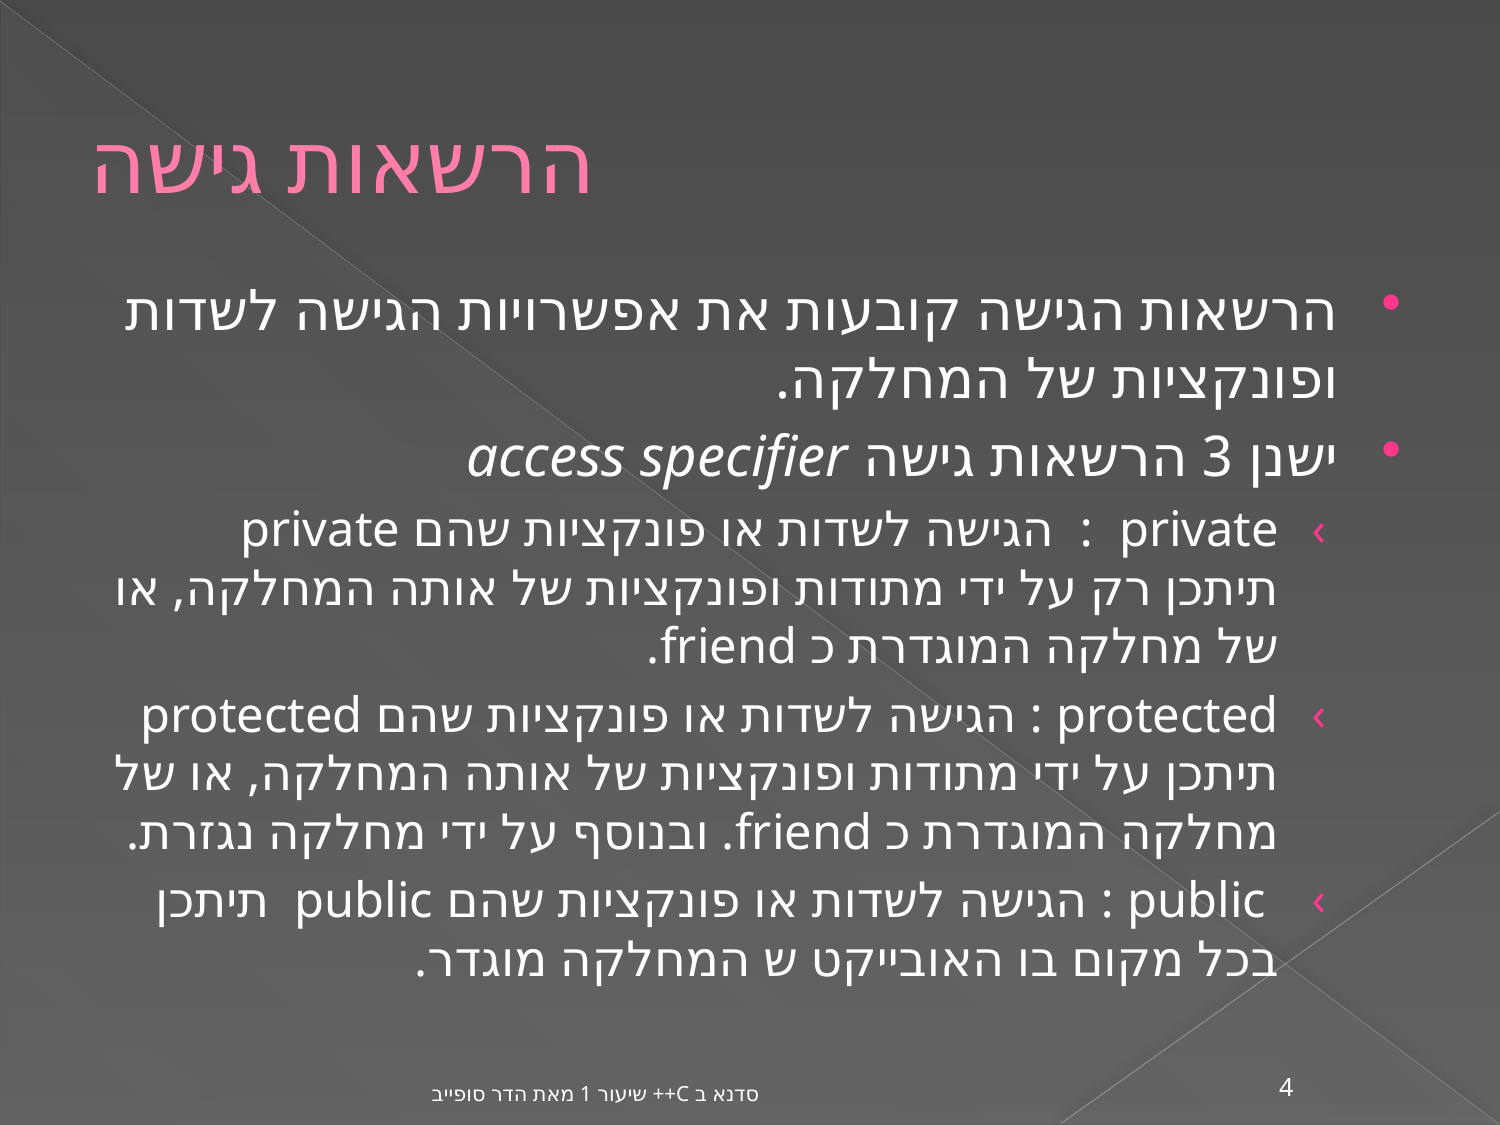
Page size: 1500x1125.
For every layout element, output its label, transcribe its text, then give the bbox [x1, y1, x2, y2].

slide_number 4 [1245, 1063, 1328, 1113]
footer סדנא ב C++ שיעור 1 מאת הדר סופייב [75, 1063, 774, 1113]
list הרשאות הגישה קובעות את אפשרויות הגישה לשדות ופונקציות של המחלקה. ישנן 3 הרשאות גישה access specifier private : הגישה לשדות או פונקציות שהם private תיתכן רק על ידי מתודות ופונקציות של אותה המחלקה, או של מחלקה המוגדרת כ friend. protected : הגישה לשדות או פונקציות שהם protected תיתכן על ידי מתודות ופונקציות של אותה המחלקה, או של מחלקה המוגדרת כ friend. ובנוסף על ידי מחלקה נגזרת. public : הגישה לשדות או פונקציות שהם public תיתכן בכל מקום בו האובייקט ש המחלקה מוגדר. [75, 267, 1425, 1059]
title הרשאות גישה [75, 43, 1425, 267]
